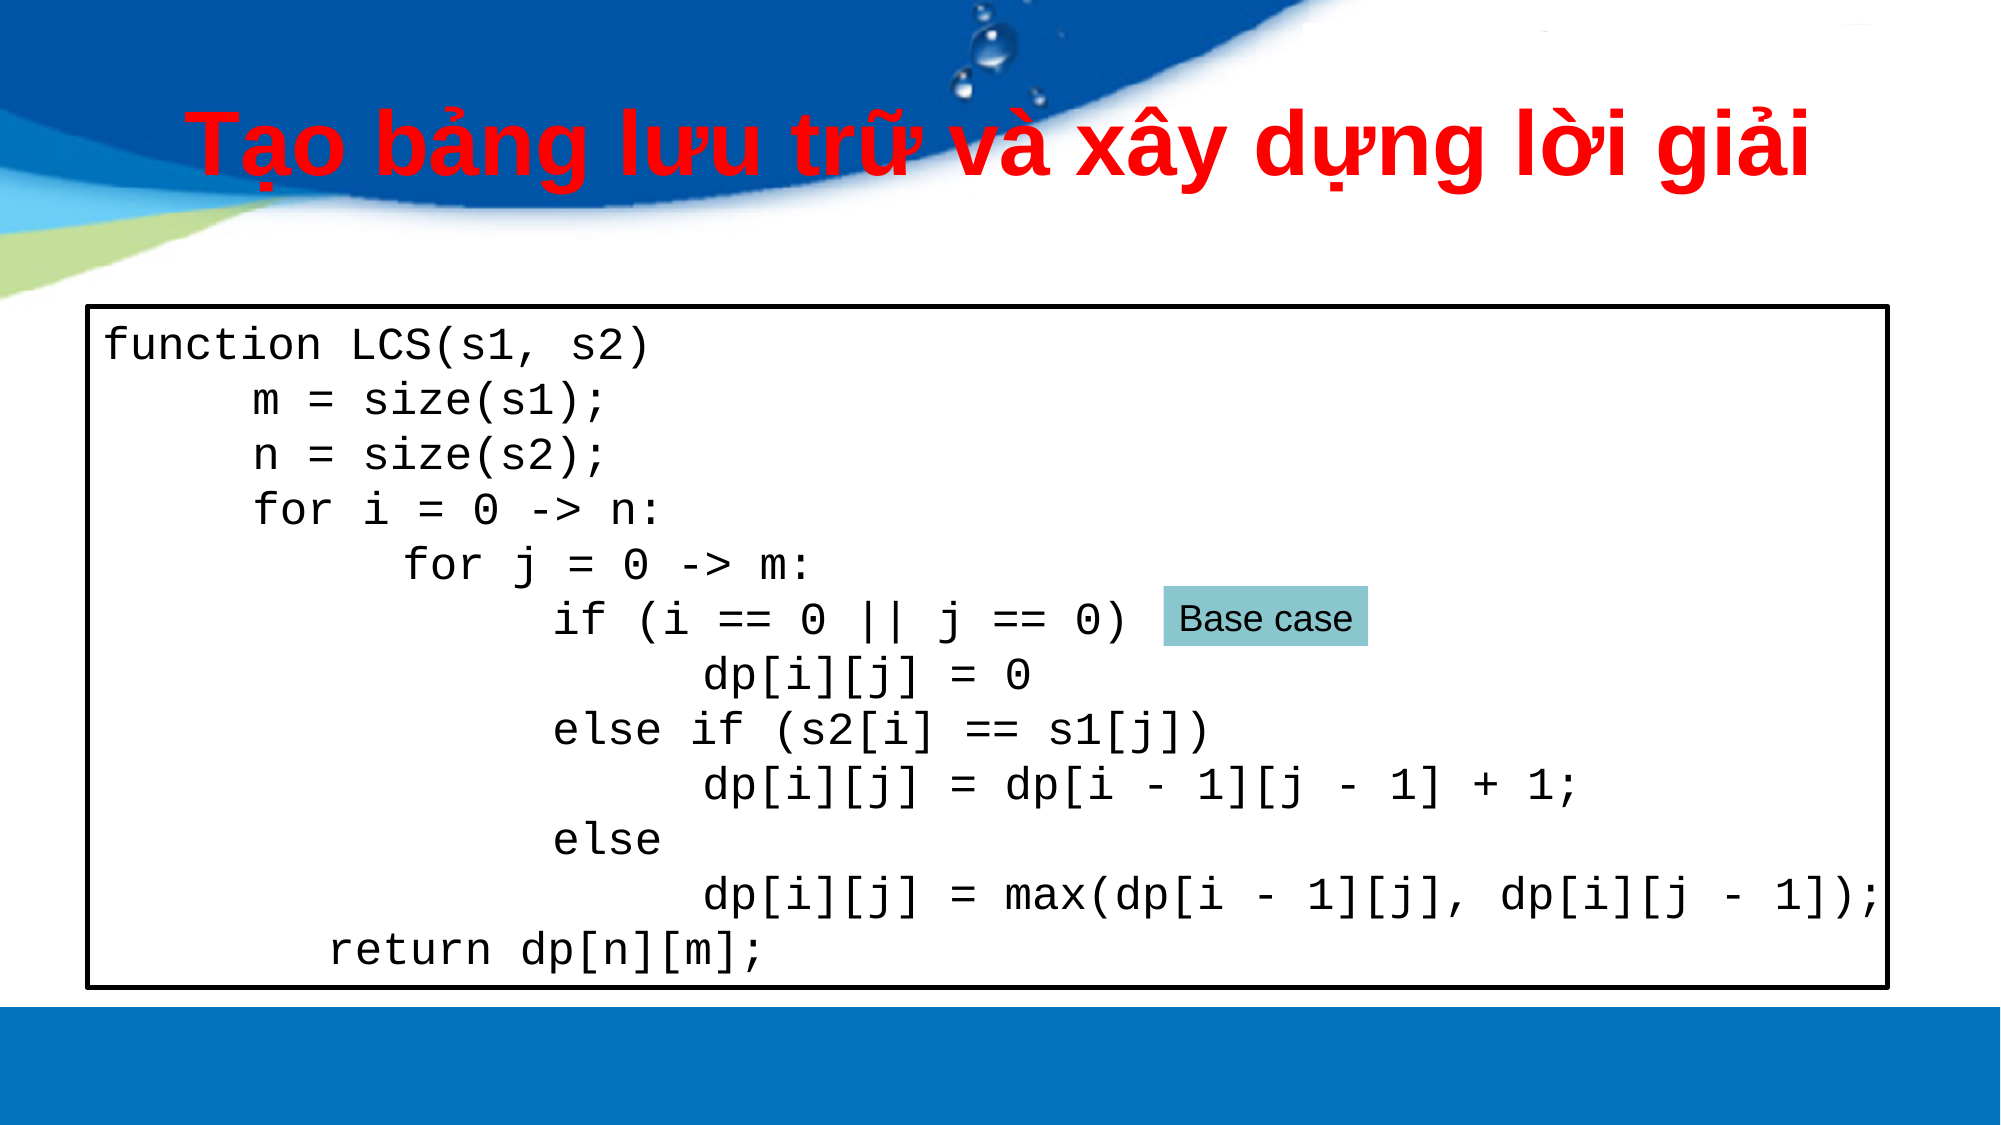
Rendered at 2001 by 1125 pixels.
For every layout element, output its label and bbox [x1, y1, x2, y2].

picture [0, 0, 2001, 1125]
text_box [85, 304, 1913, 989]
title [99, 45, 1900, 233]
